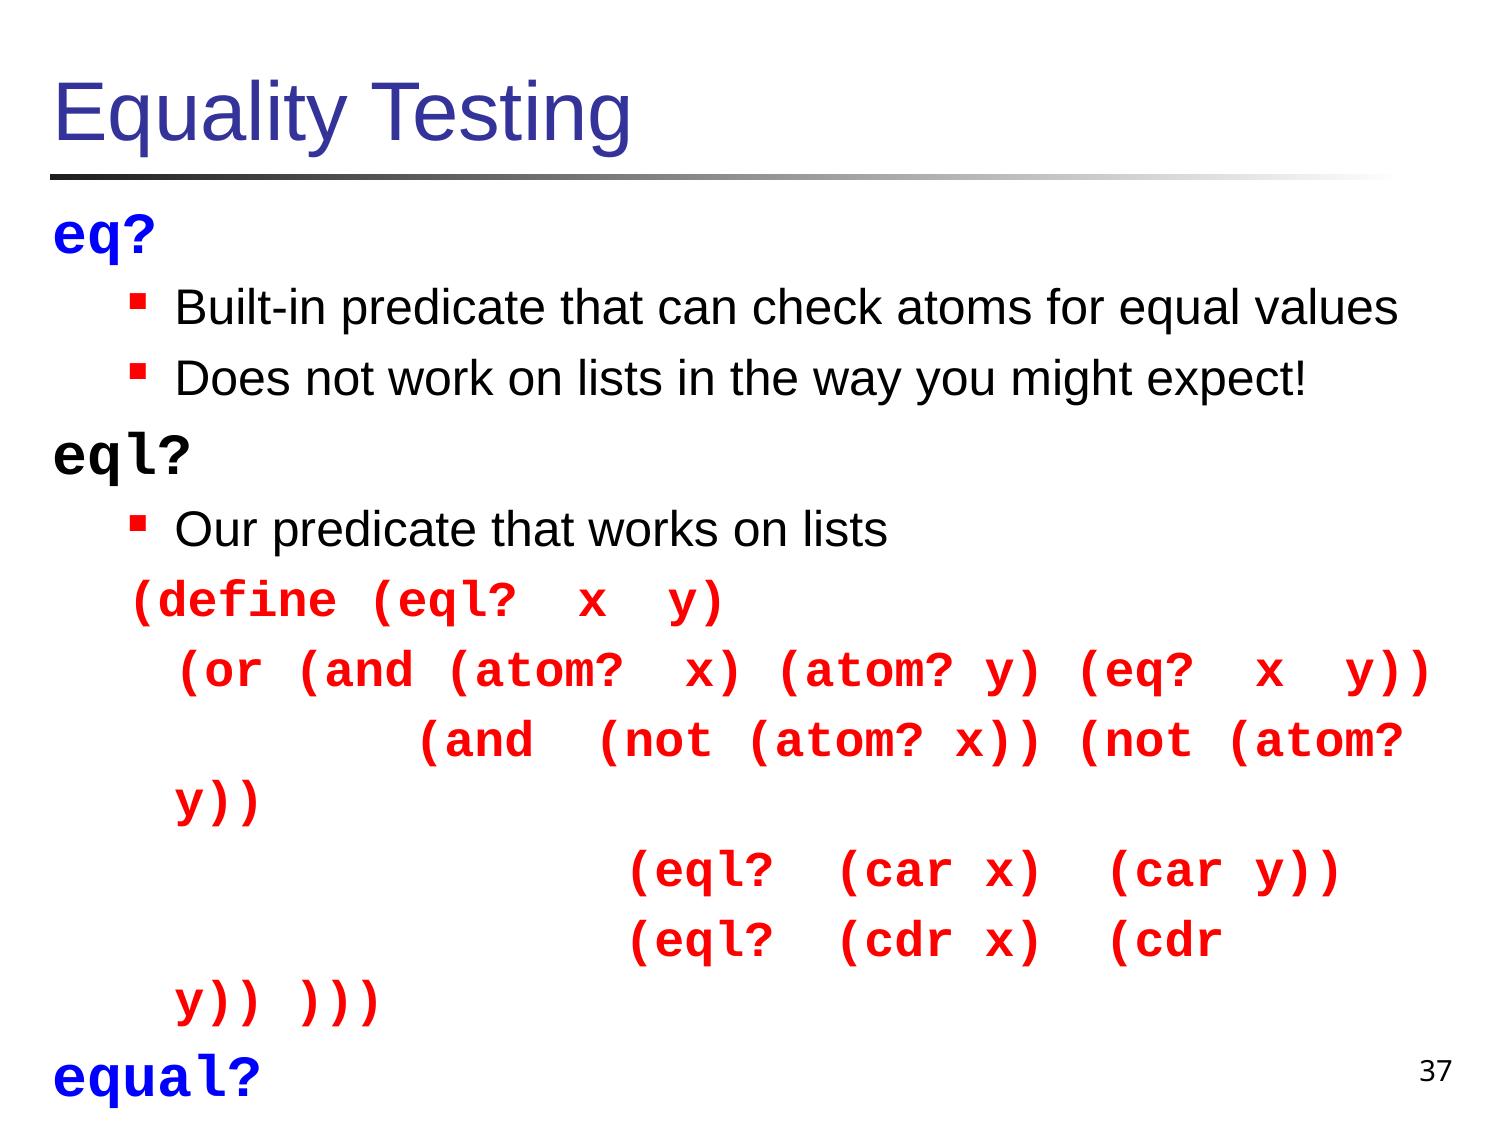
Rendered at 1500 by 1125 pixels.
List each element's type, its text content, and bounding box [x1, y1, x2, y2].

list eq? Built-in predicate that can check atoms for equal values Does not work on lists in the way you might expect! eql? Our predicate that works on lists (define (eql? x y) (or (and (atom? x) (atom? y) (eq? x y)) (and (not (atom? x)) (not (atom? y)) (eql? (car x) (car y)) (eql? (cdr x) (cdr y)) ))) equal? Built-in predicate that works on lists [37, 187, 1450, 963]
title Equality Testing [37, 0, 1466, 165]
slide_number 37 [1154, 1023, 1468, 1100]
